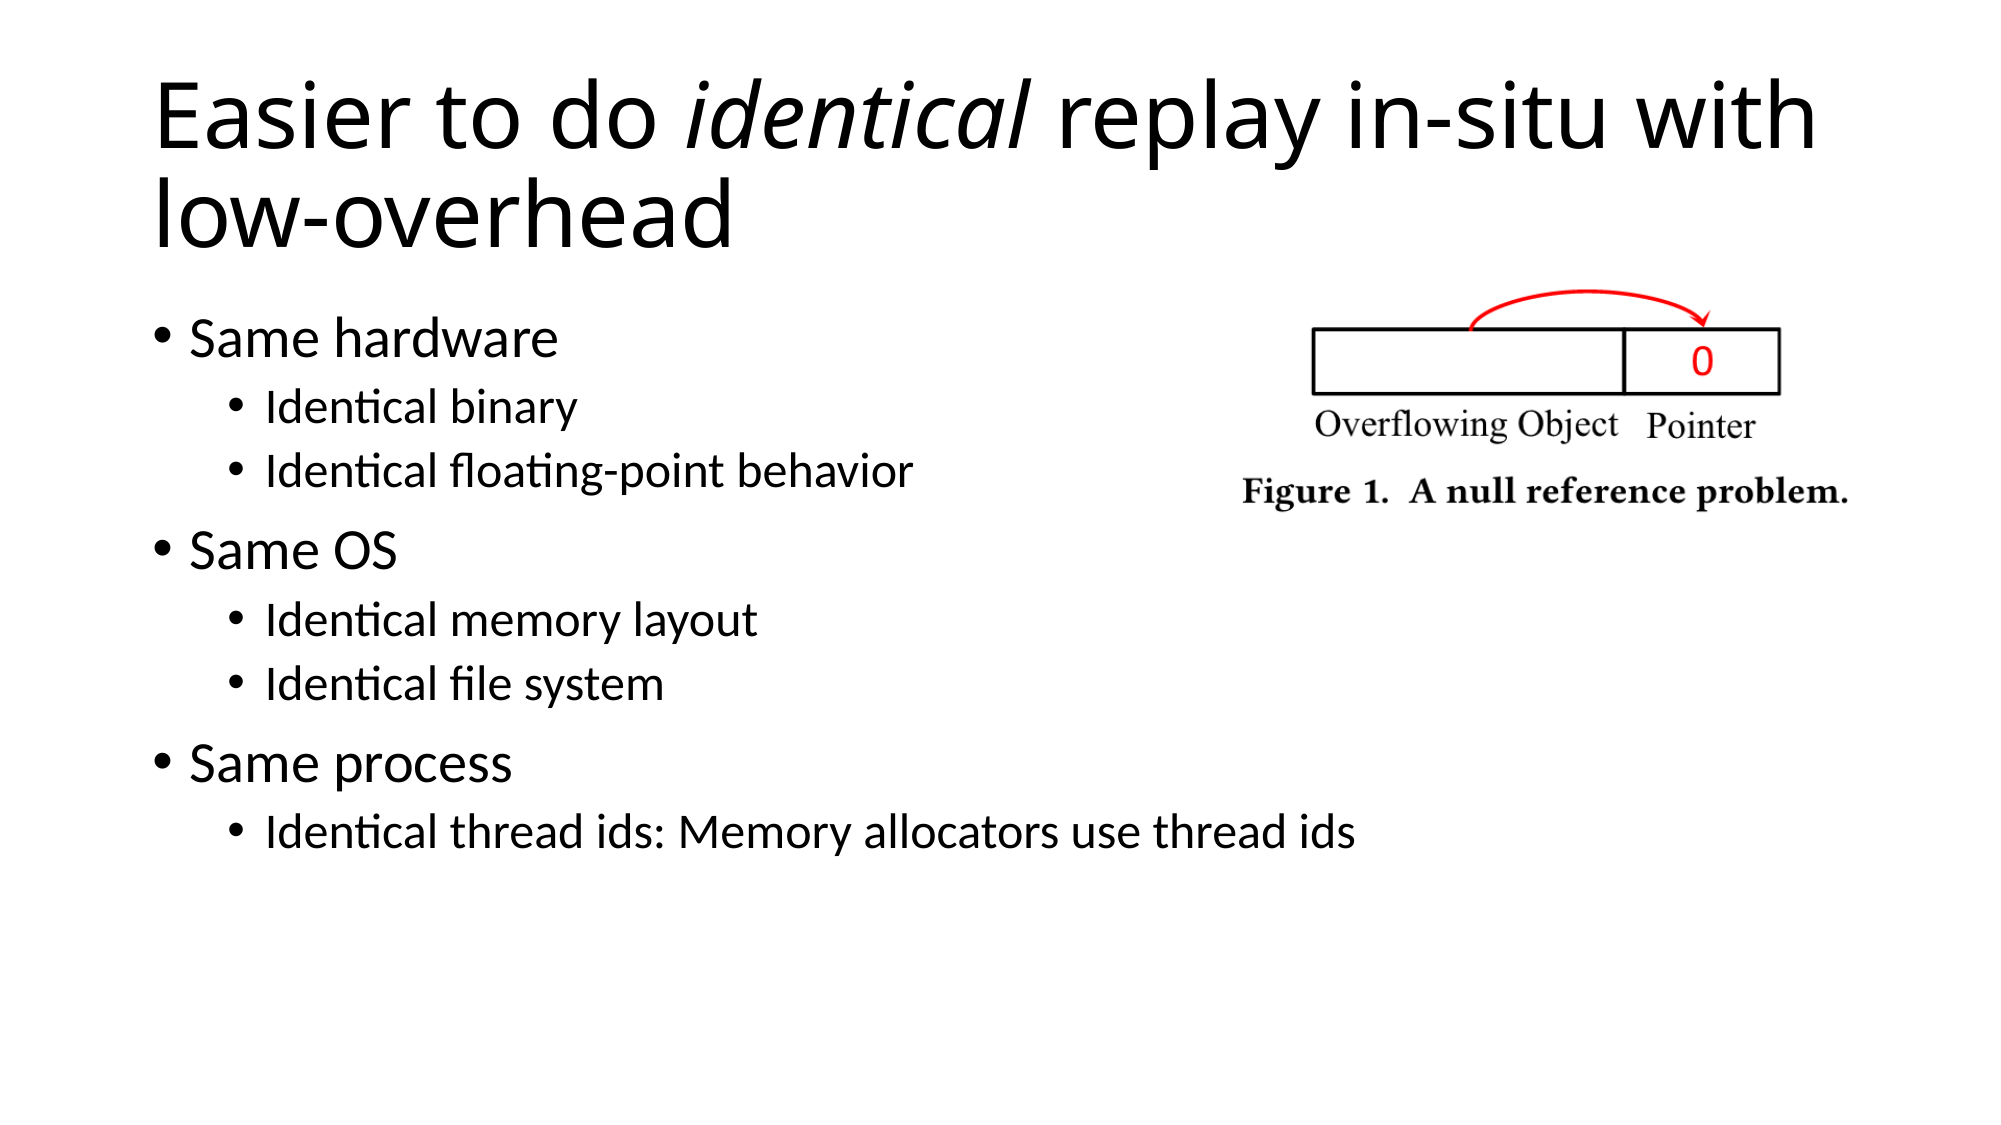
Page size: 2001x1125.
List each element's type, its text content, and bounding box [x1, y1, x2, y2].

picture [1197, 277, 1890, 532]
title Easier to do identical replay in-situ with low-overhead [137, 59, 1863, 278]
list Same hardware Identical binary Identical floating-point behavior Same OS Identical memory layout Identical file system Same process Identical thread ids: Memory allocators use thread ids [137, 299, 1863, 1014]
